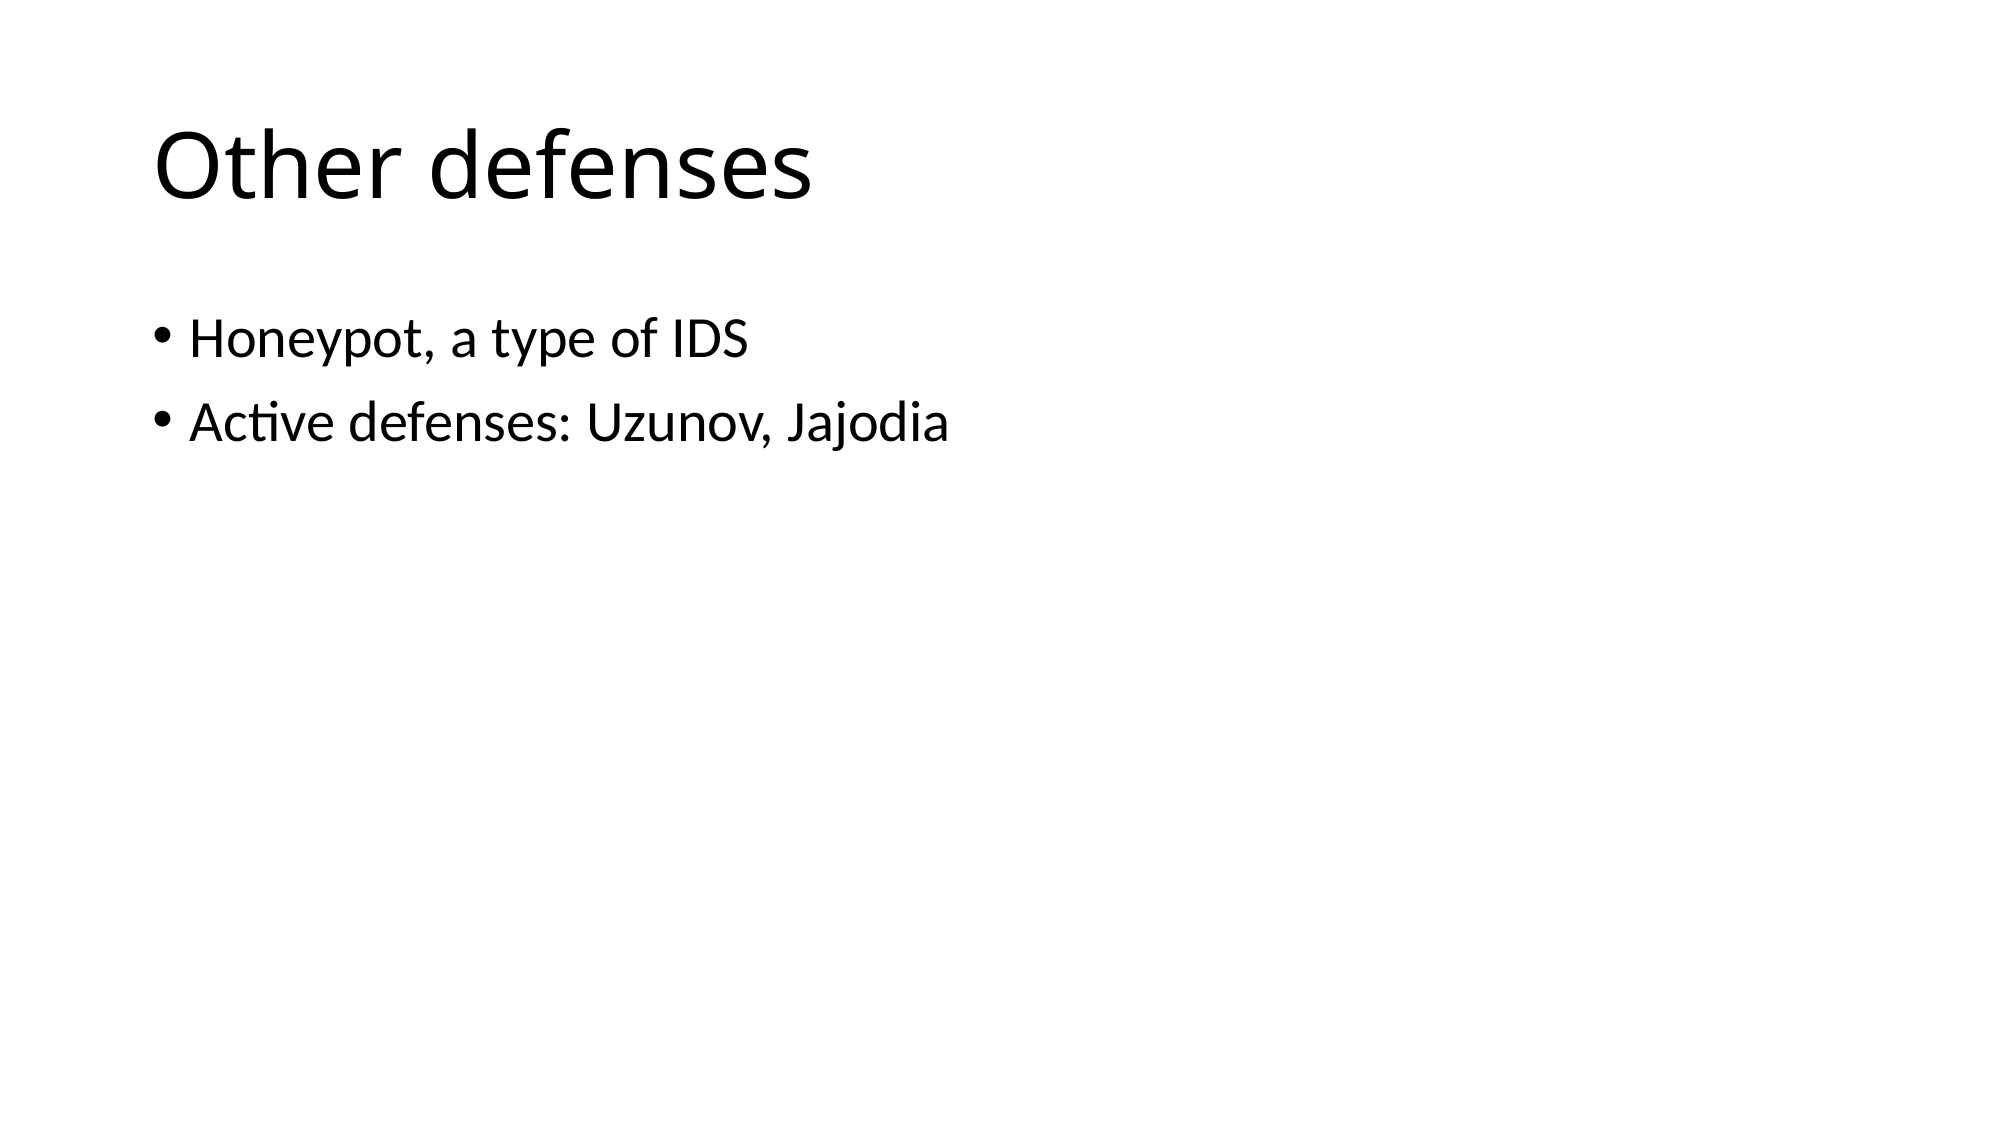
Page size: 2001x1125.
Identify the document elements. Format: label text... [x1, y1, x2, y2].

title Other defenses [137, 59, 1863, 278]
list Honeypot, a type of IDS Active defenses: Uzunov, Jajodia [137, 299, 1863, 1014]
